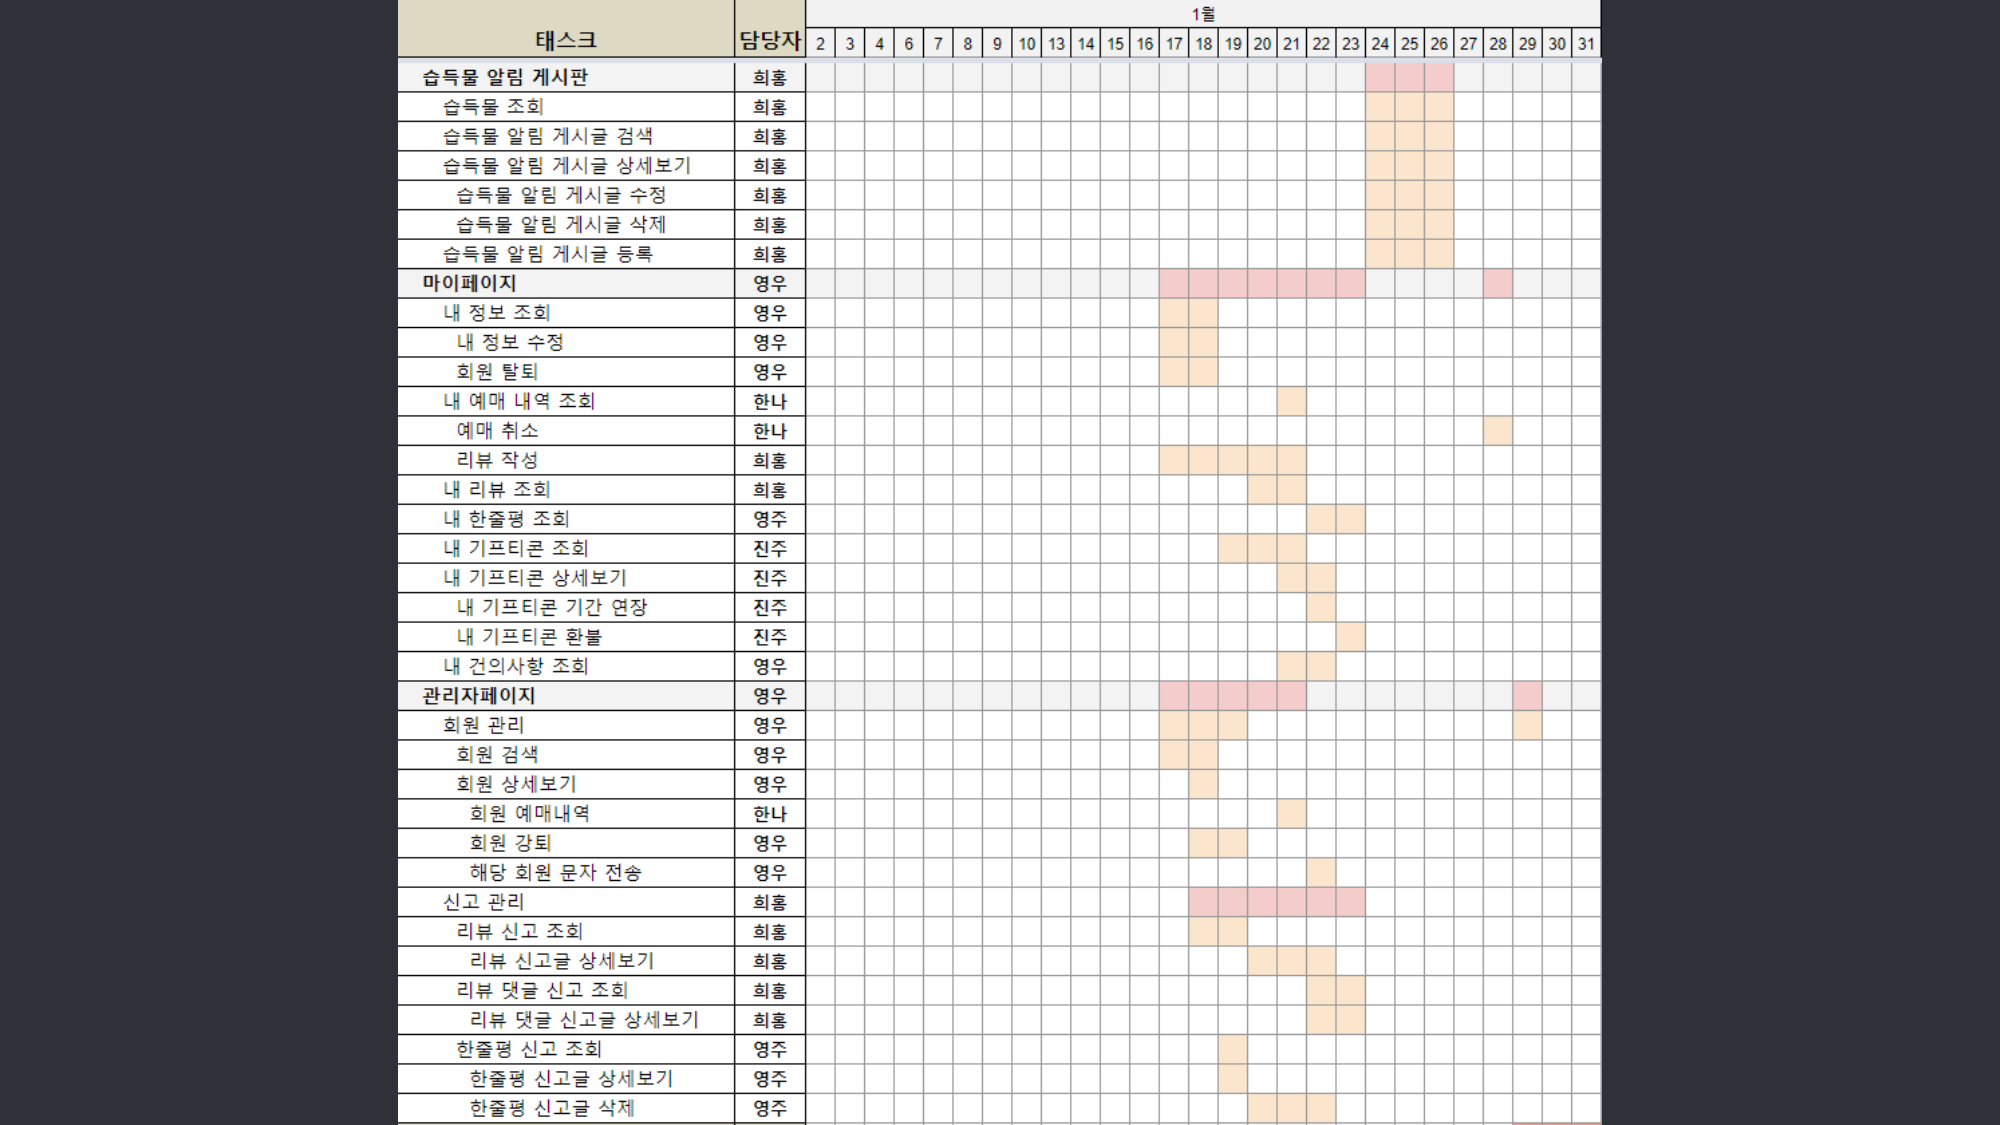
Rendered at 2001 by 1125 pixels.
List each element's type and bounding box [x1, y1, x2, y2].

picture [398, 0, 1602, 1125]
